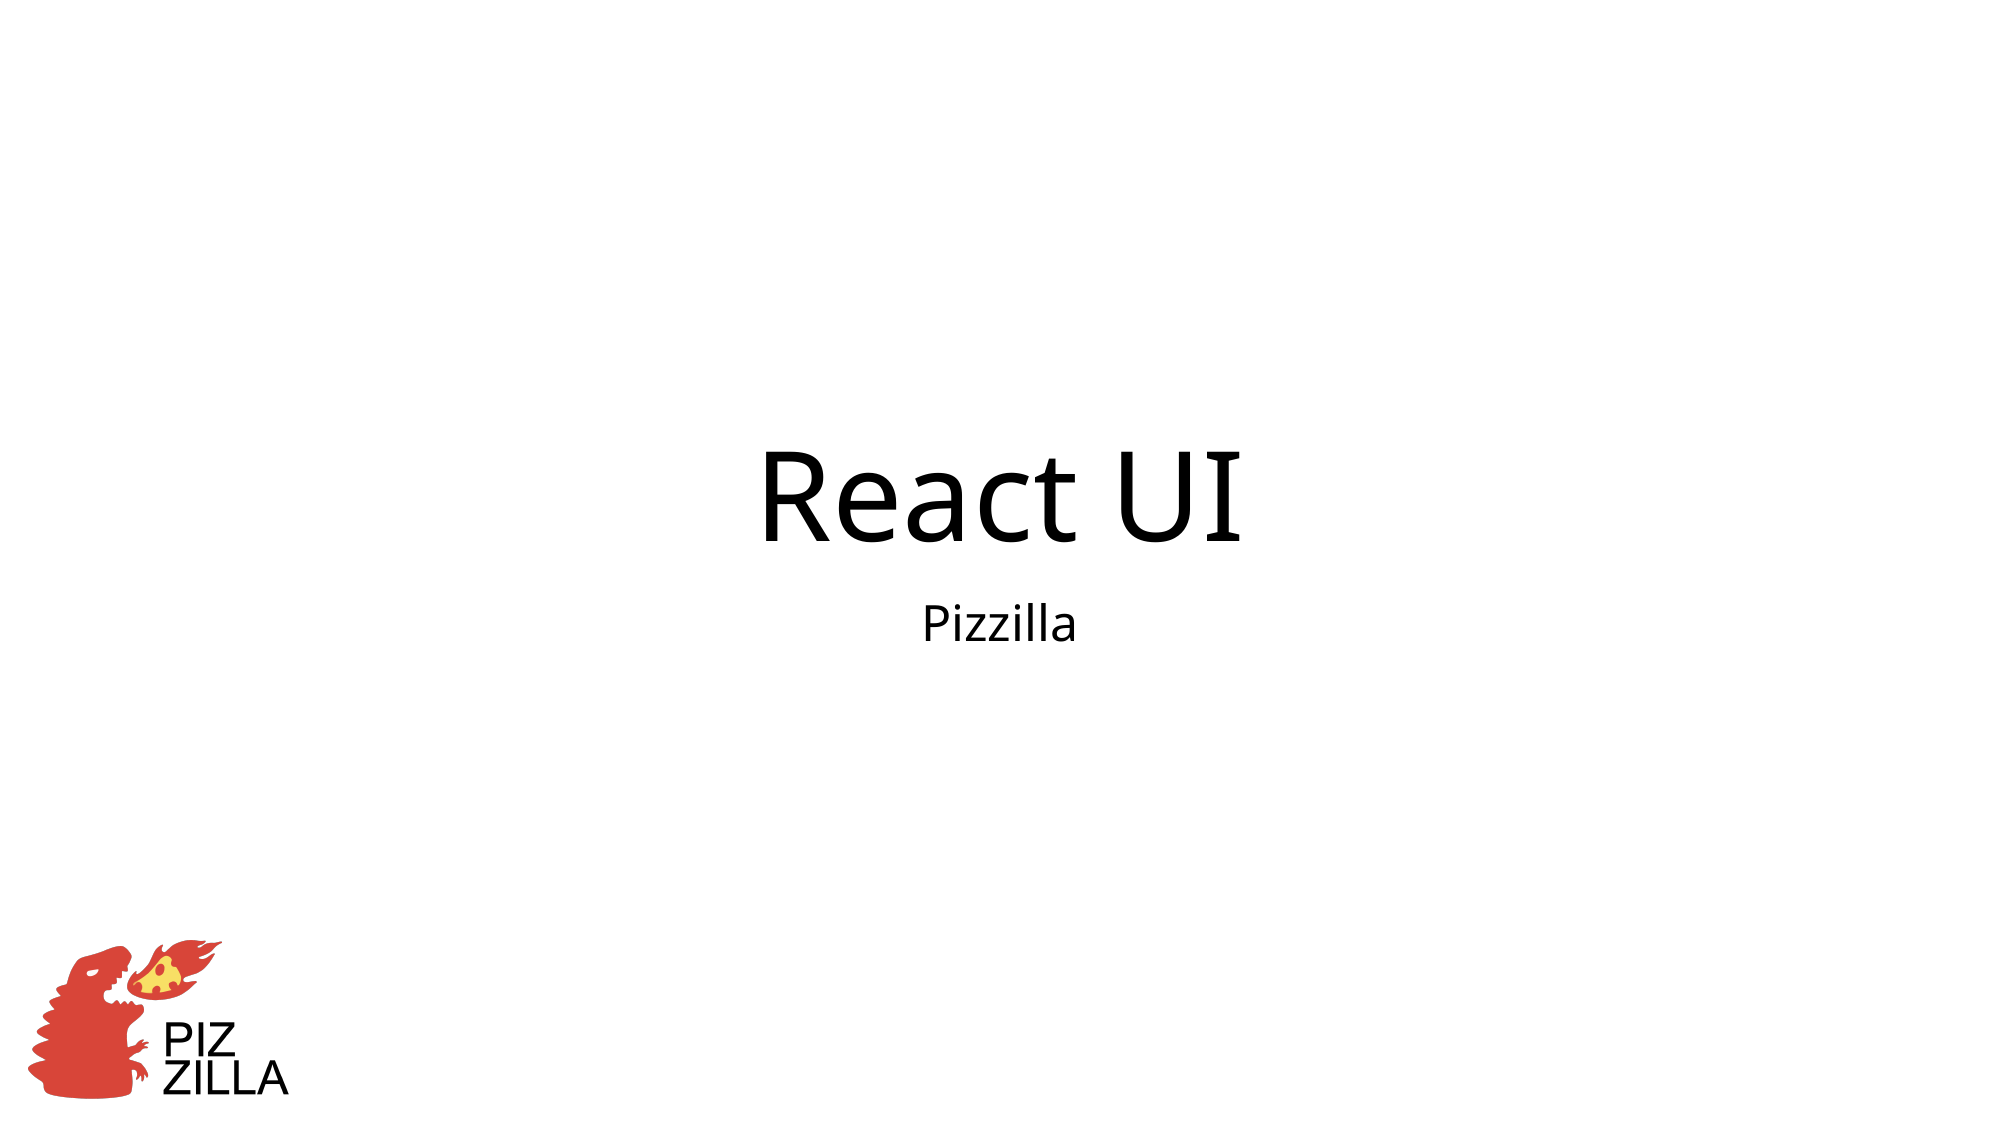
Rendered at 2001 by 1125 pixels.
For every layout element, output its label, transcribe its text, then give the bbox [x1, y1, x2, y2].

picture [28, 940, 321, 1112]
title React UI [249, 184, 1750, 576]
subtitle Pizzilla [249, 590, 1750, 863]
